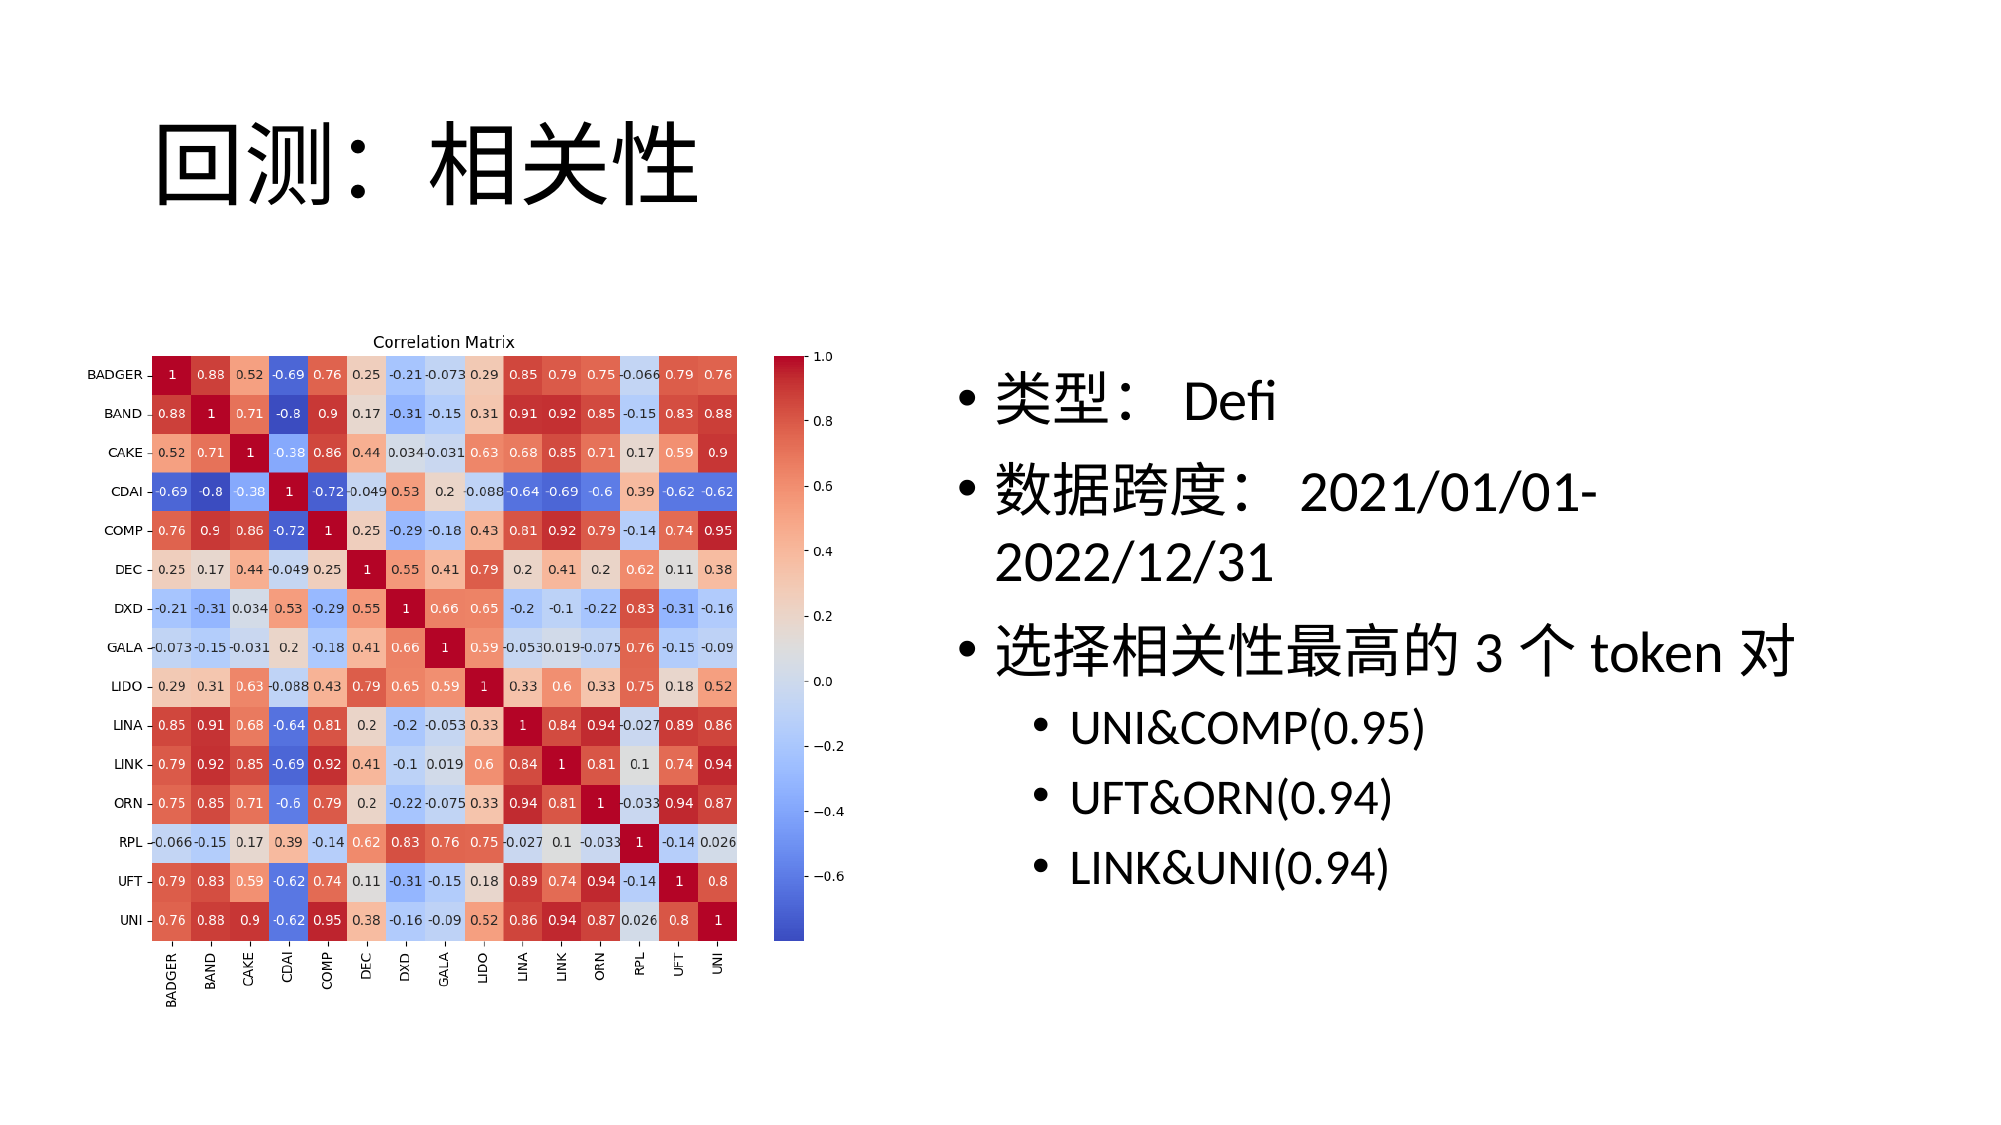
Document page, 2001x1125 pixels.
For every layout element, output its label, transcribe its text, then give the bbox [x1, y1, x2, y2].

list 类型：Defi 数据跨度：2021/01/01-2022/12/31 选择相关性最高的3个token对 UNI&COMP(0.95) UFT&ORN(0.94) LINK&UNI(0.94) [979, 354, 1892, 942]
title 回测：相关性 [137, 59, 1863, 278]
picture [29, 264, 979, 1024]
